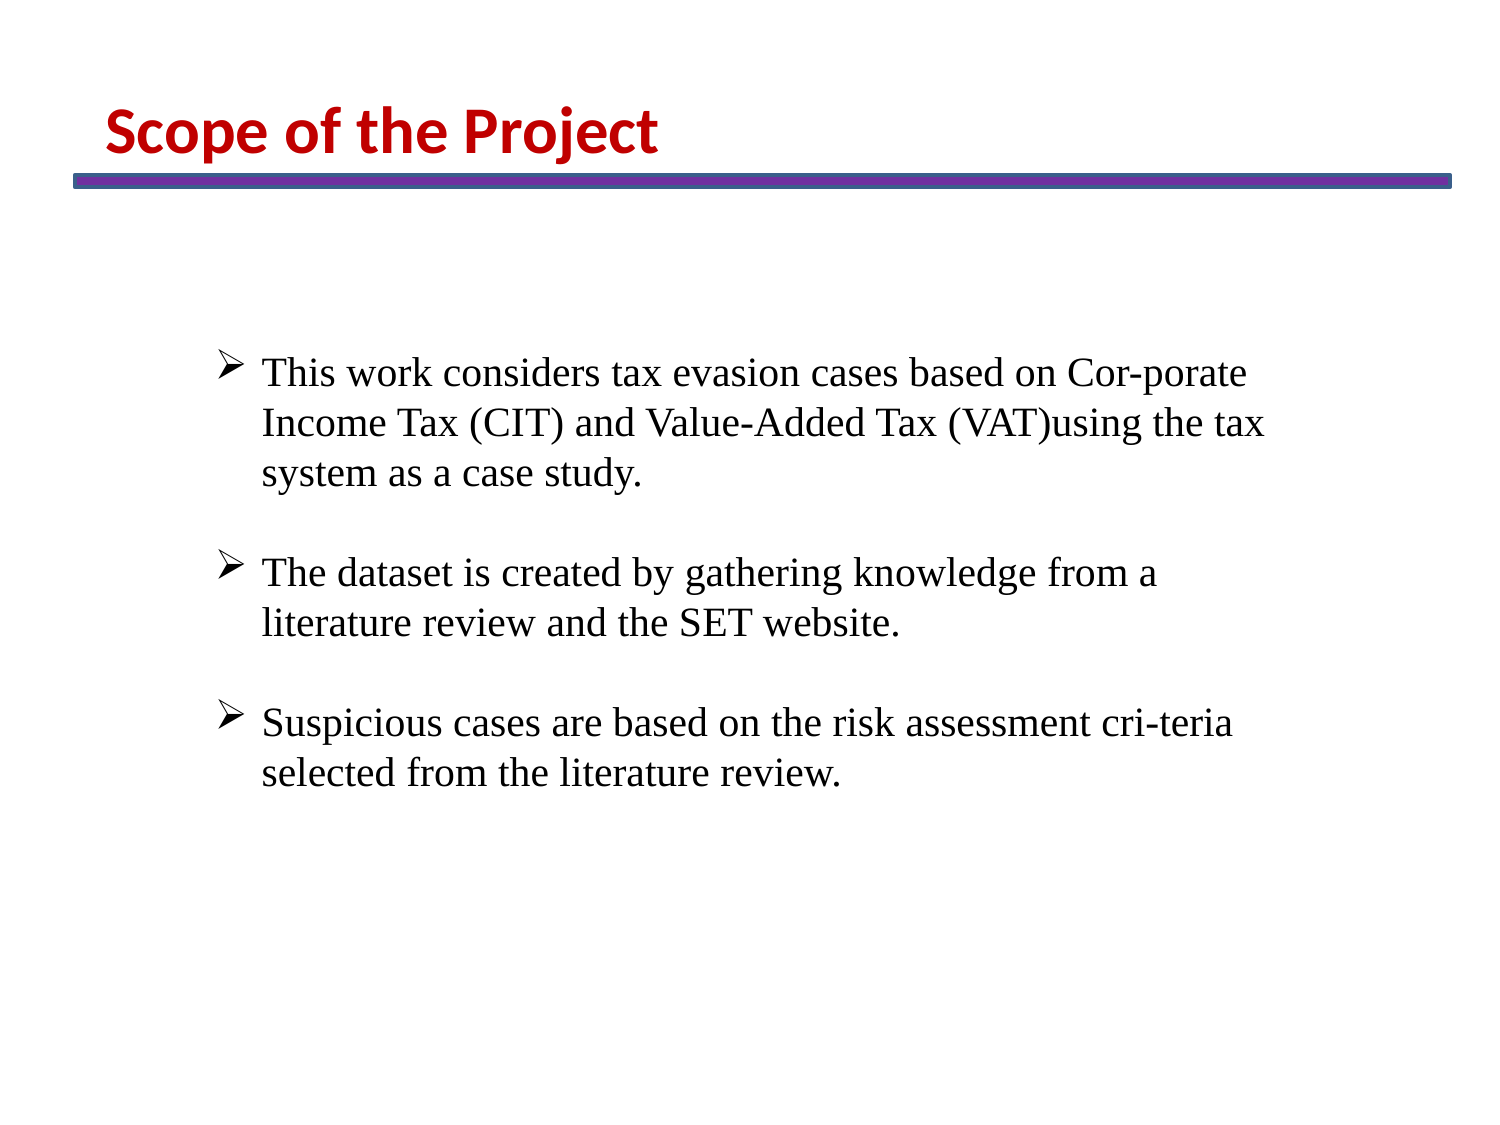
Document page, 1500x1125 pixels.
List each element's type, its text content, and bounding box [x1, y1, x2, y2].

text_box This work considers tax evasion cases based on Cor-porate Income Tax (CIT) and Value-Added Tax (VAT)using the tax system as a case study. The dataset is created by gathering knowledge from a literature review and the SET website. Suspicious cases are based on the risk assessment cri-teria selected from the literature review. [200, 337, 1300, 803]
text_box [75, 174, 1450, 188]
text_box Scope of the Project [0, 79, 675, 174]
